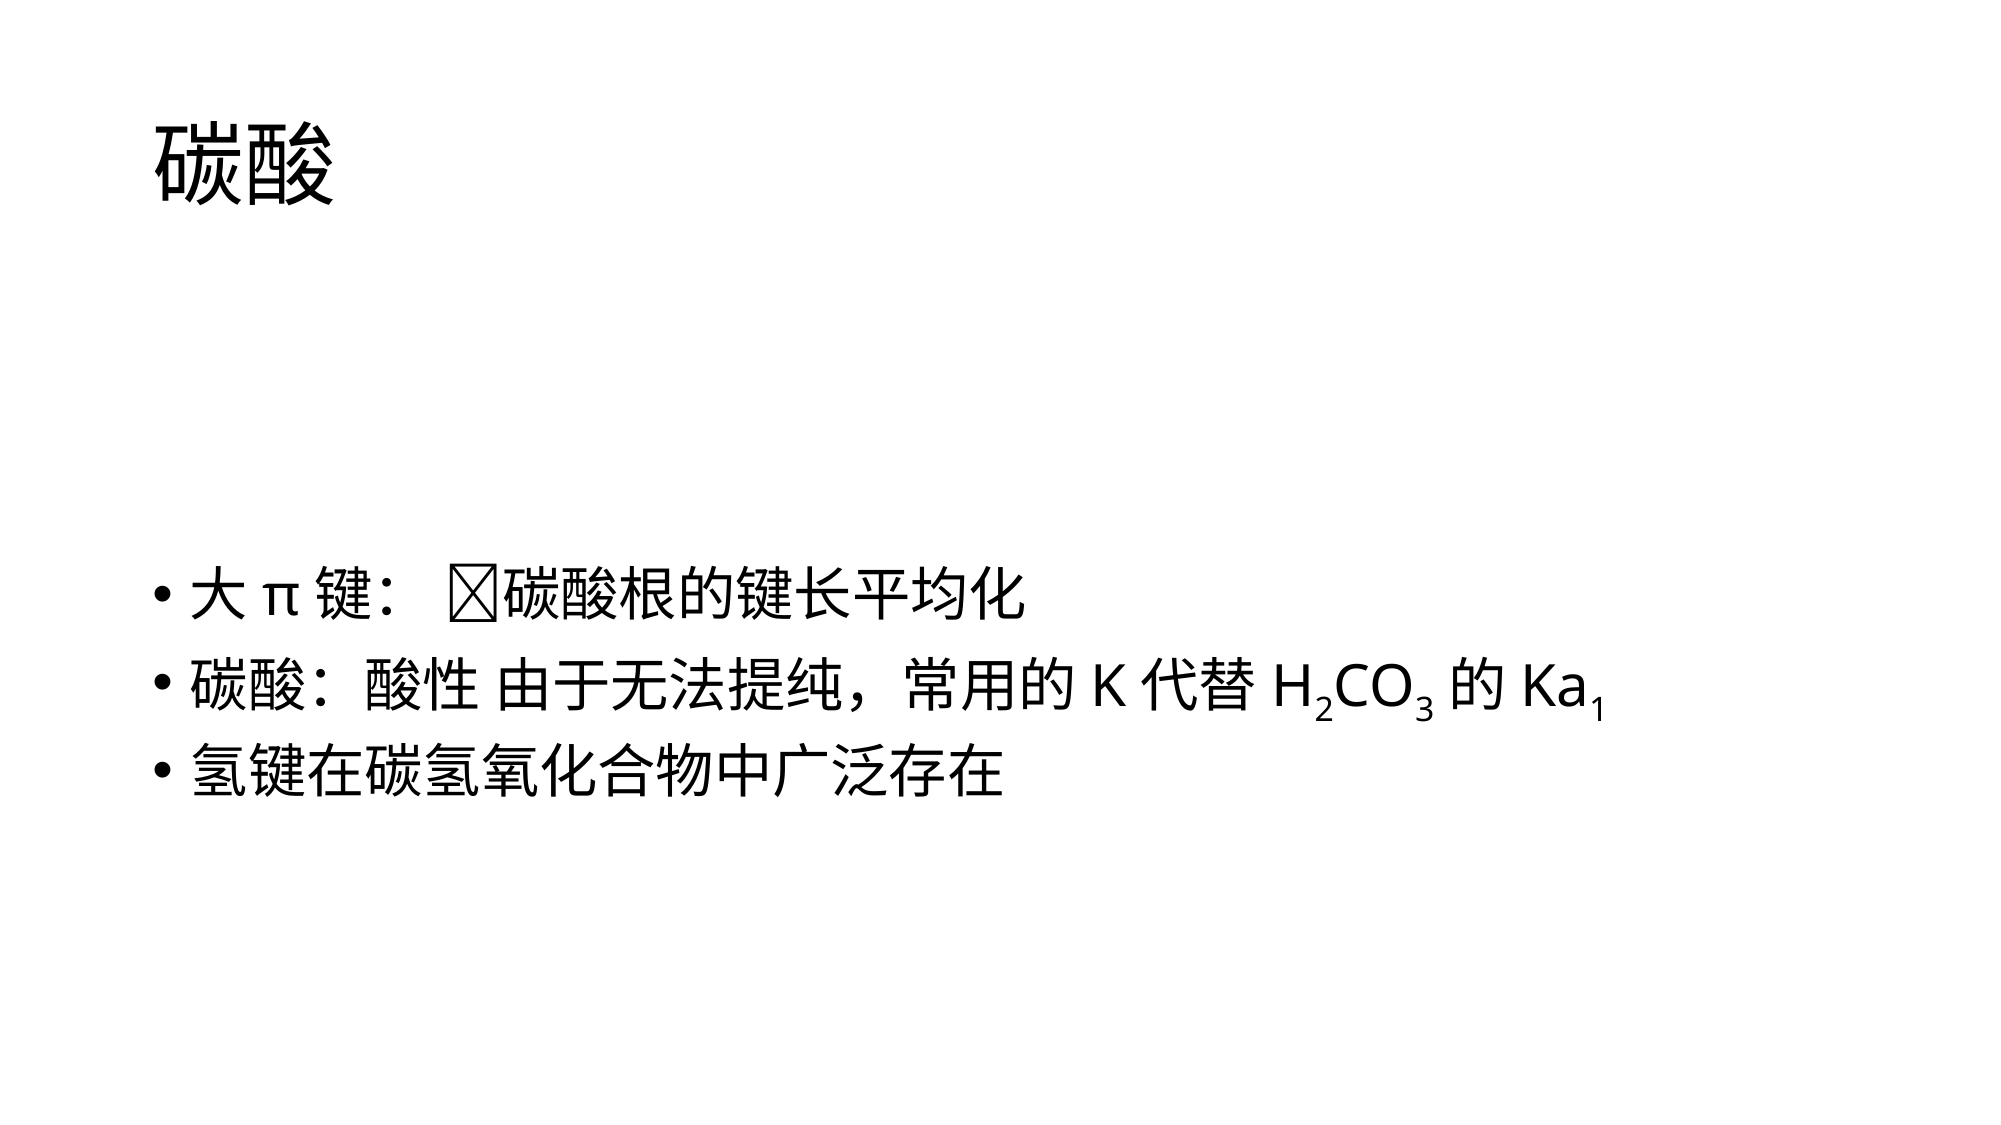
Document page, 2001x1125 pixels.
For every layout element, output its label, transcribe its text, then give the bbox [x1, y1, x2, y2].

title 碳酸 [137, 59, 1863, 278]
